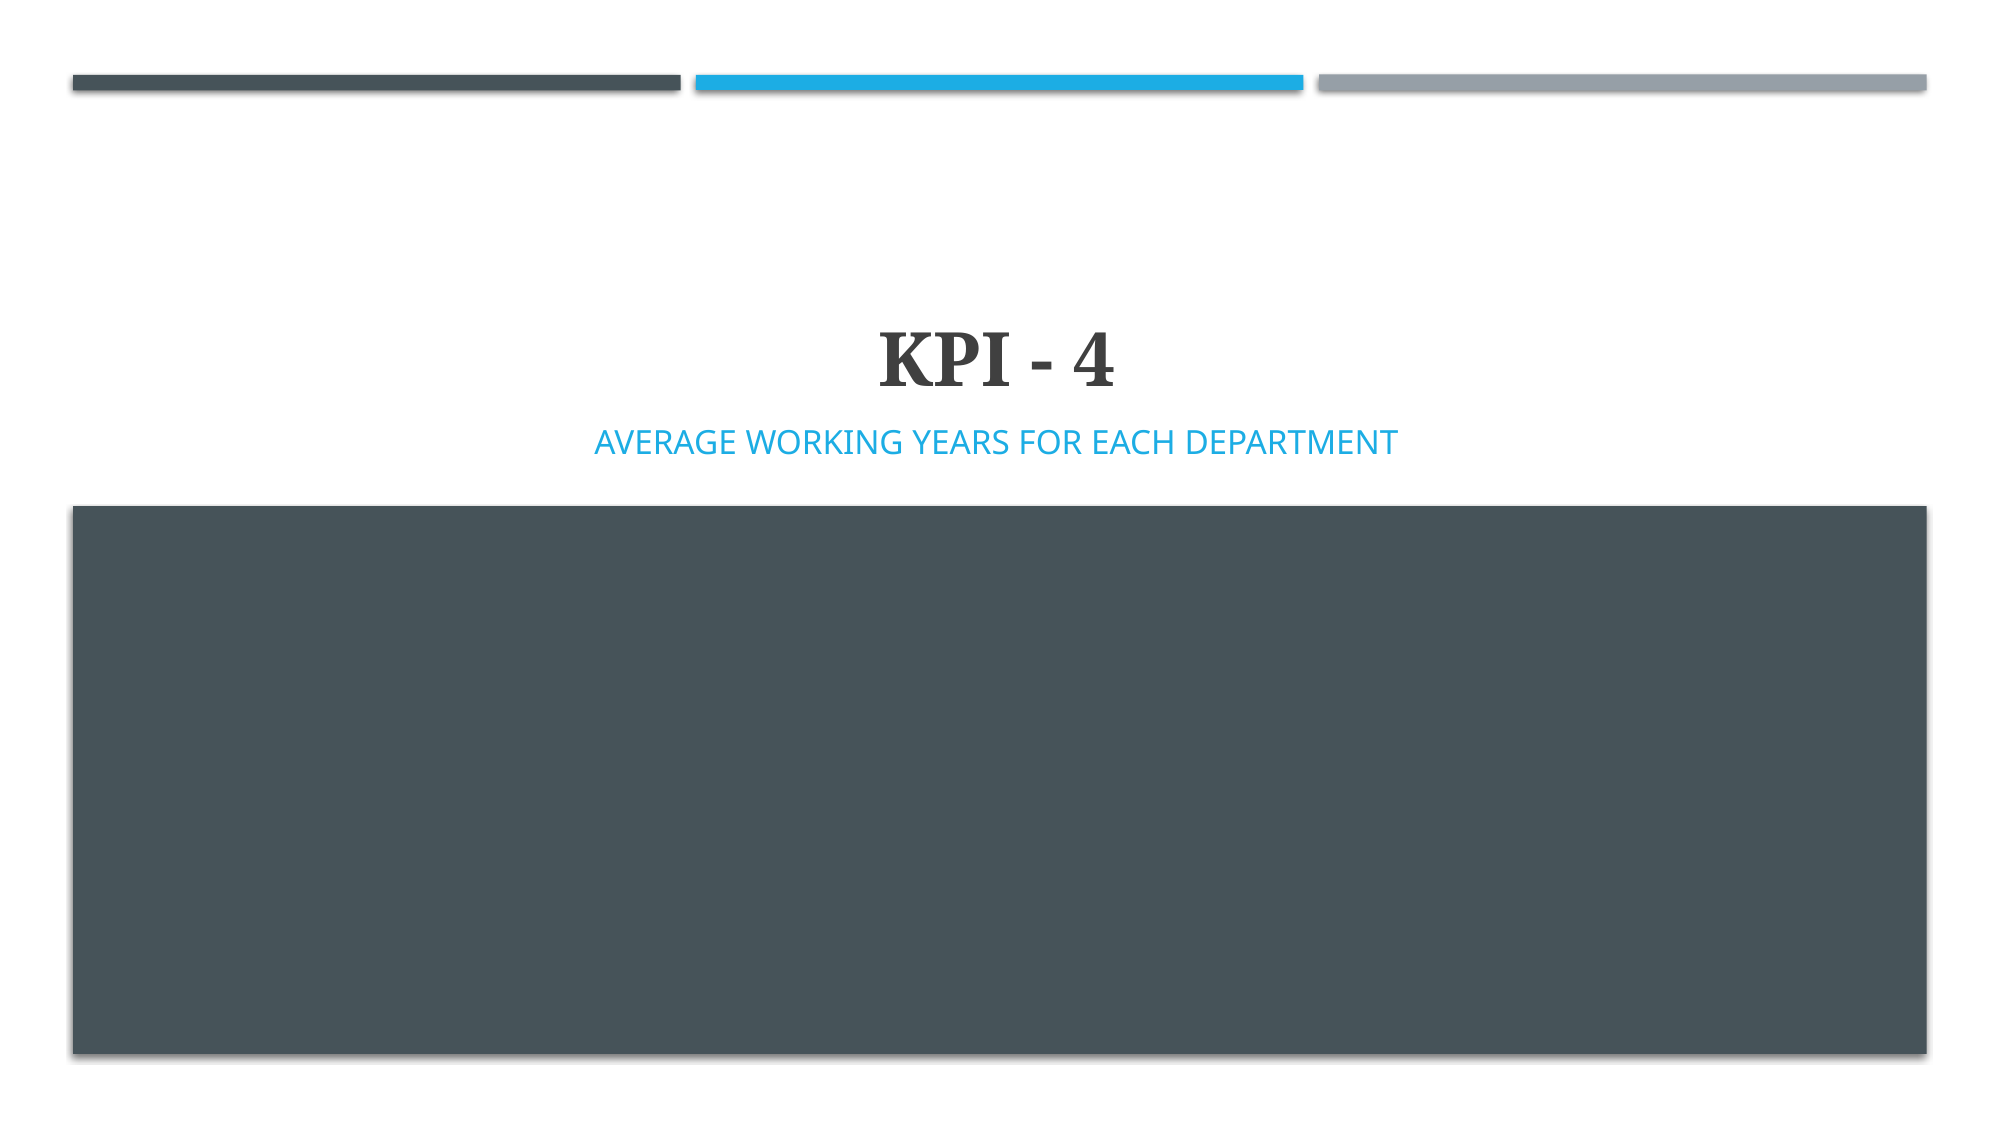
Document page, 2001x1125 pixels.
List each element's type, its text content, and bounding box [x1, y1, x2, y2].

title KPI - 4 [95, 167, 1899, 409]
subtitle Average working years for each Department [95, 409, 1899, 507]
